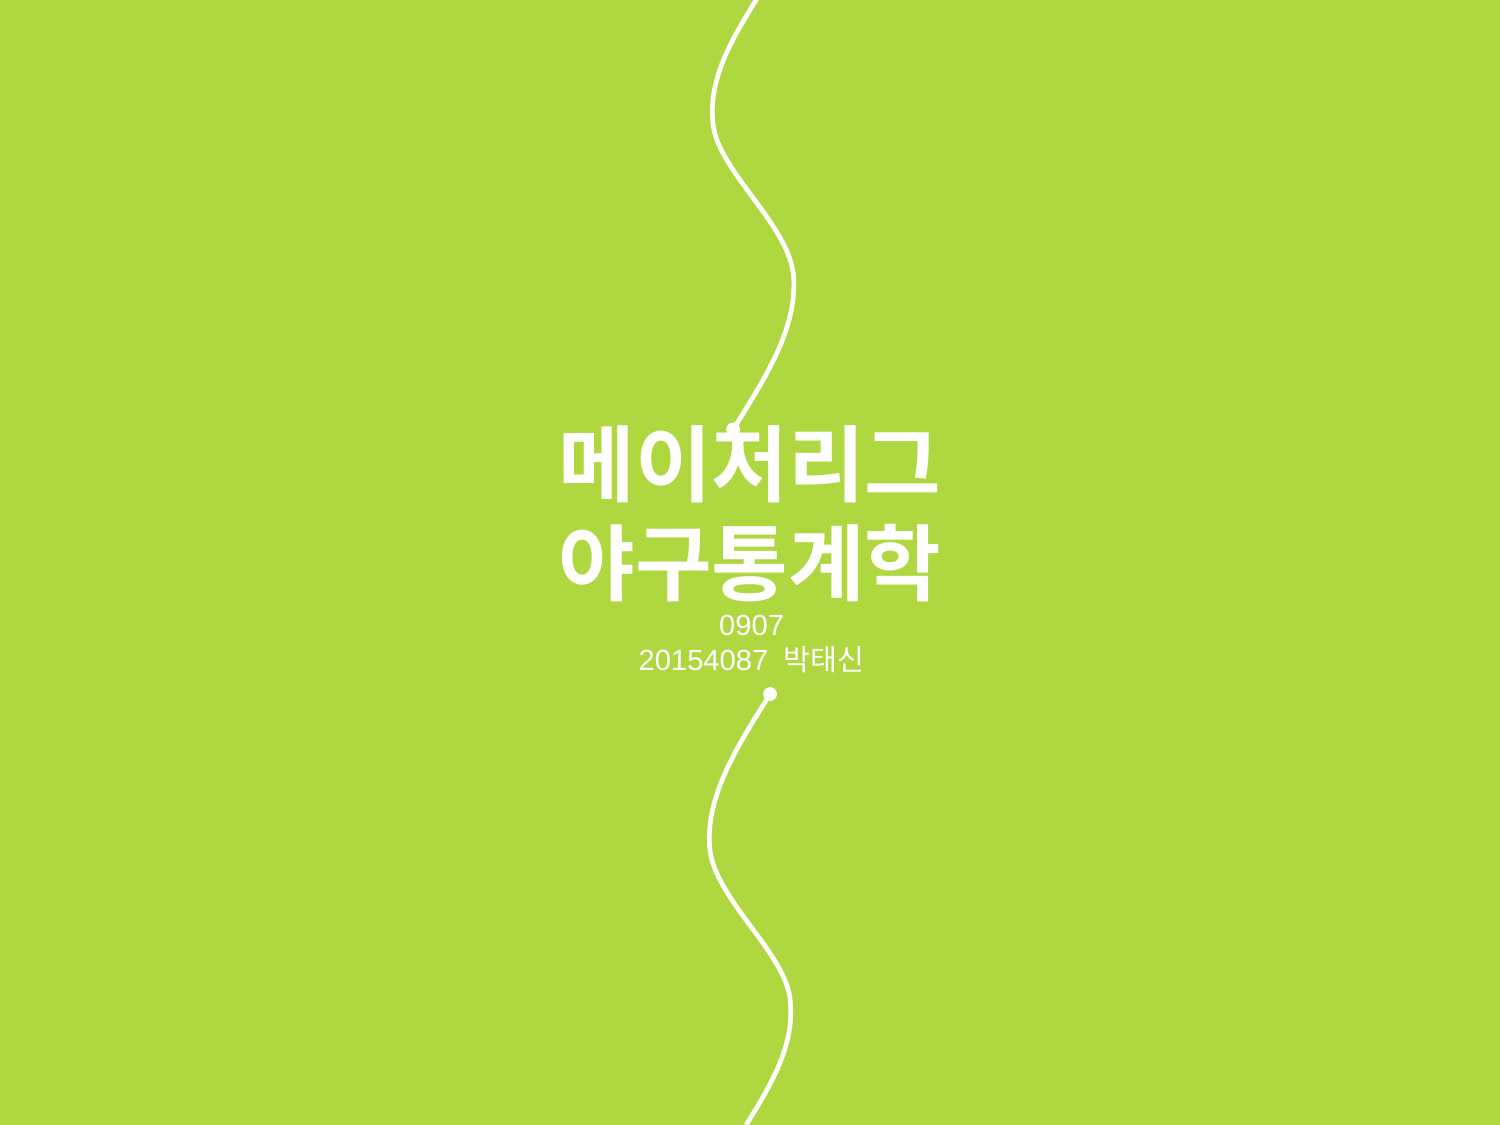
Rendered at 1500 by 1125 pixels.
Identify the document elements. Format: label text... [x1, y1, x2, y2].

title 메이저리그 야구통계학 [0, 468, 1500, 556]
list 20154087 박태신 [0, 637, 1500, 681]
list 0907 [0, 601, 1500, 637]
